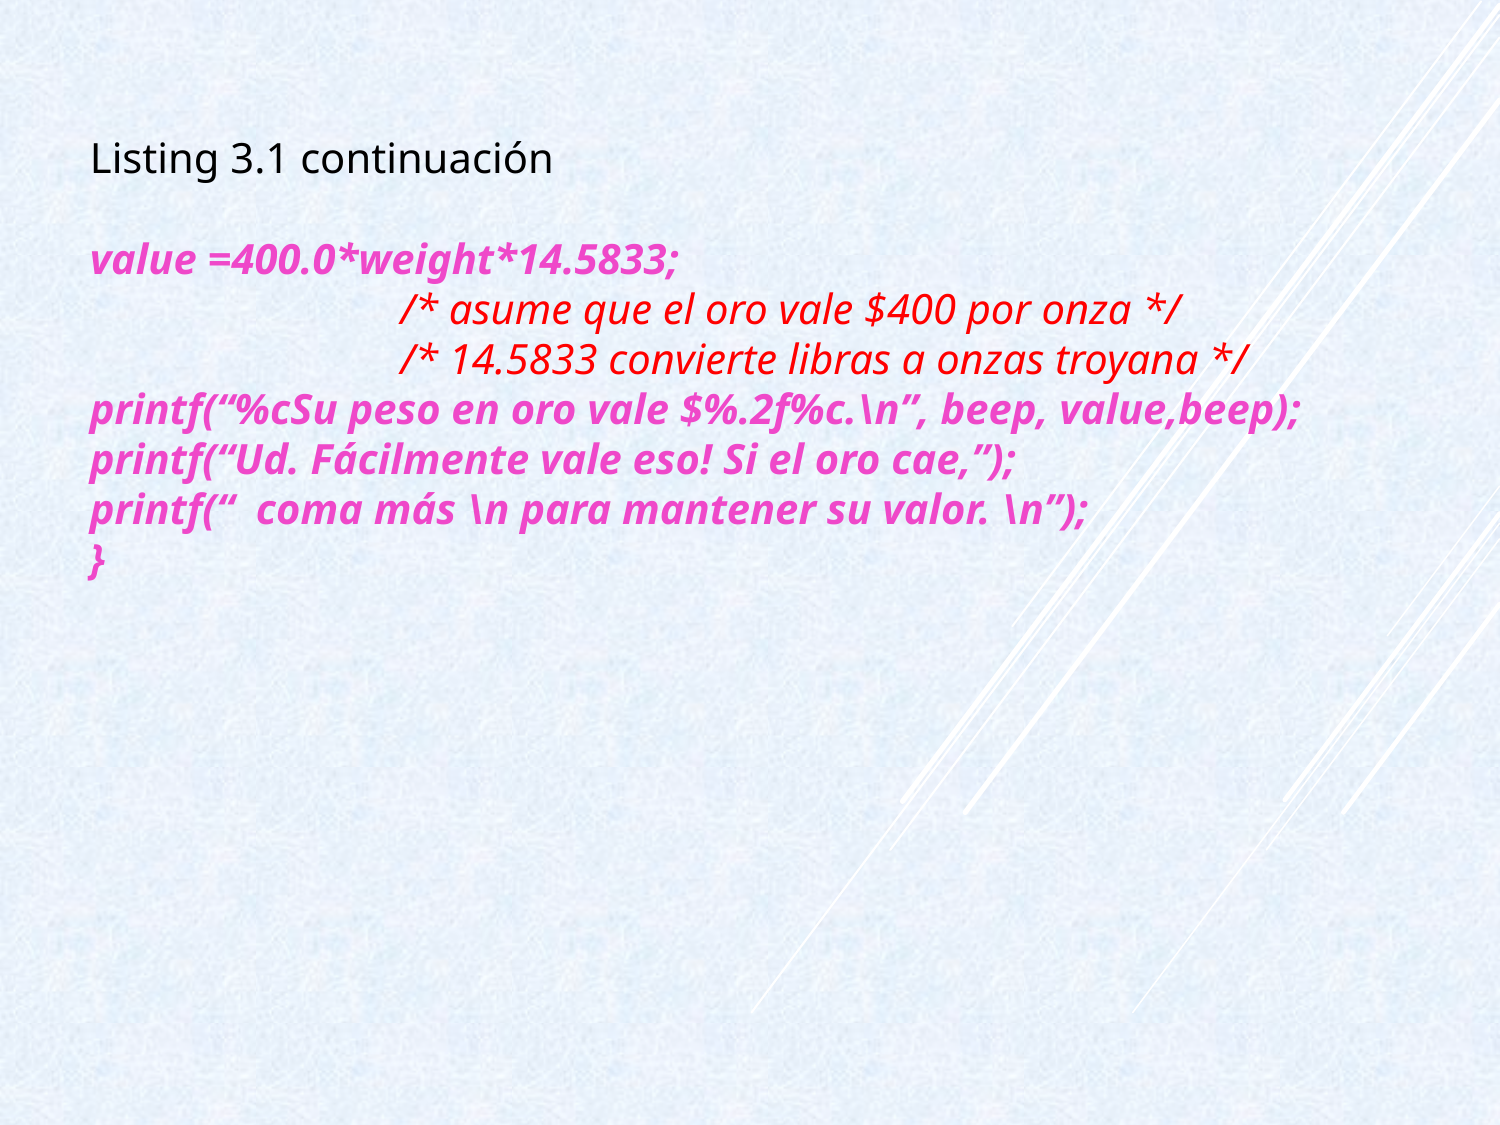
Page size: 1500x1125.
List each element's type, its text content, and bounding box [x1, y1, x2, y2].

text_box Listing 3.1 continuación value =400.0*weight*14.5833; /* asume que el oro vale $400 por onza */ /* 14.5833 convierte libras a onzas troyana */ printf(“%cSu peso en oro vale $%.2f%c.\n”, beep, value,beep); printf(“Ud. Fácilmente vale eso! Si el oro cae,”); printf(“ coma más \n para mantener su valor. \n”); } [74, 124, 1438, 640]
